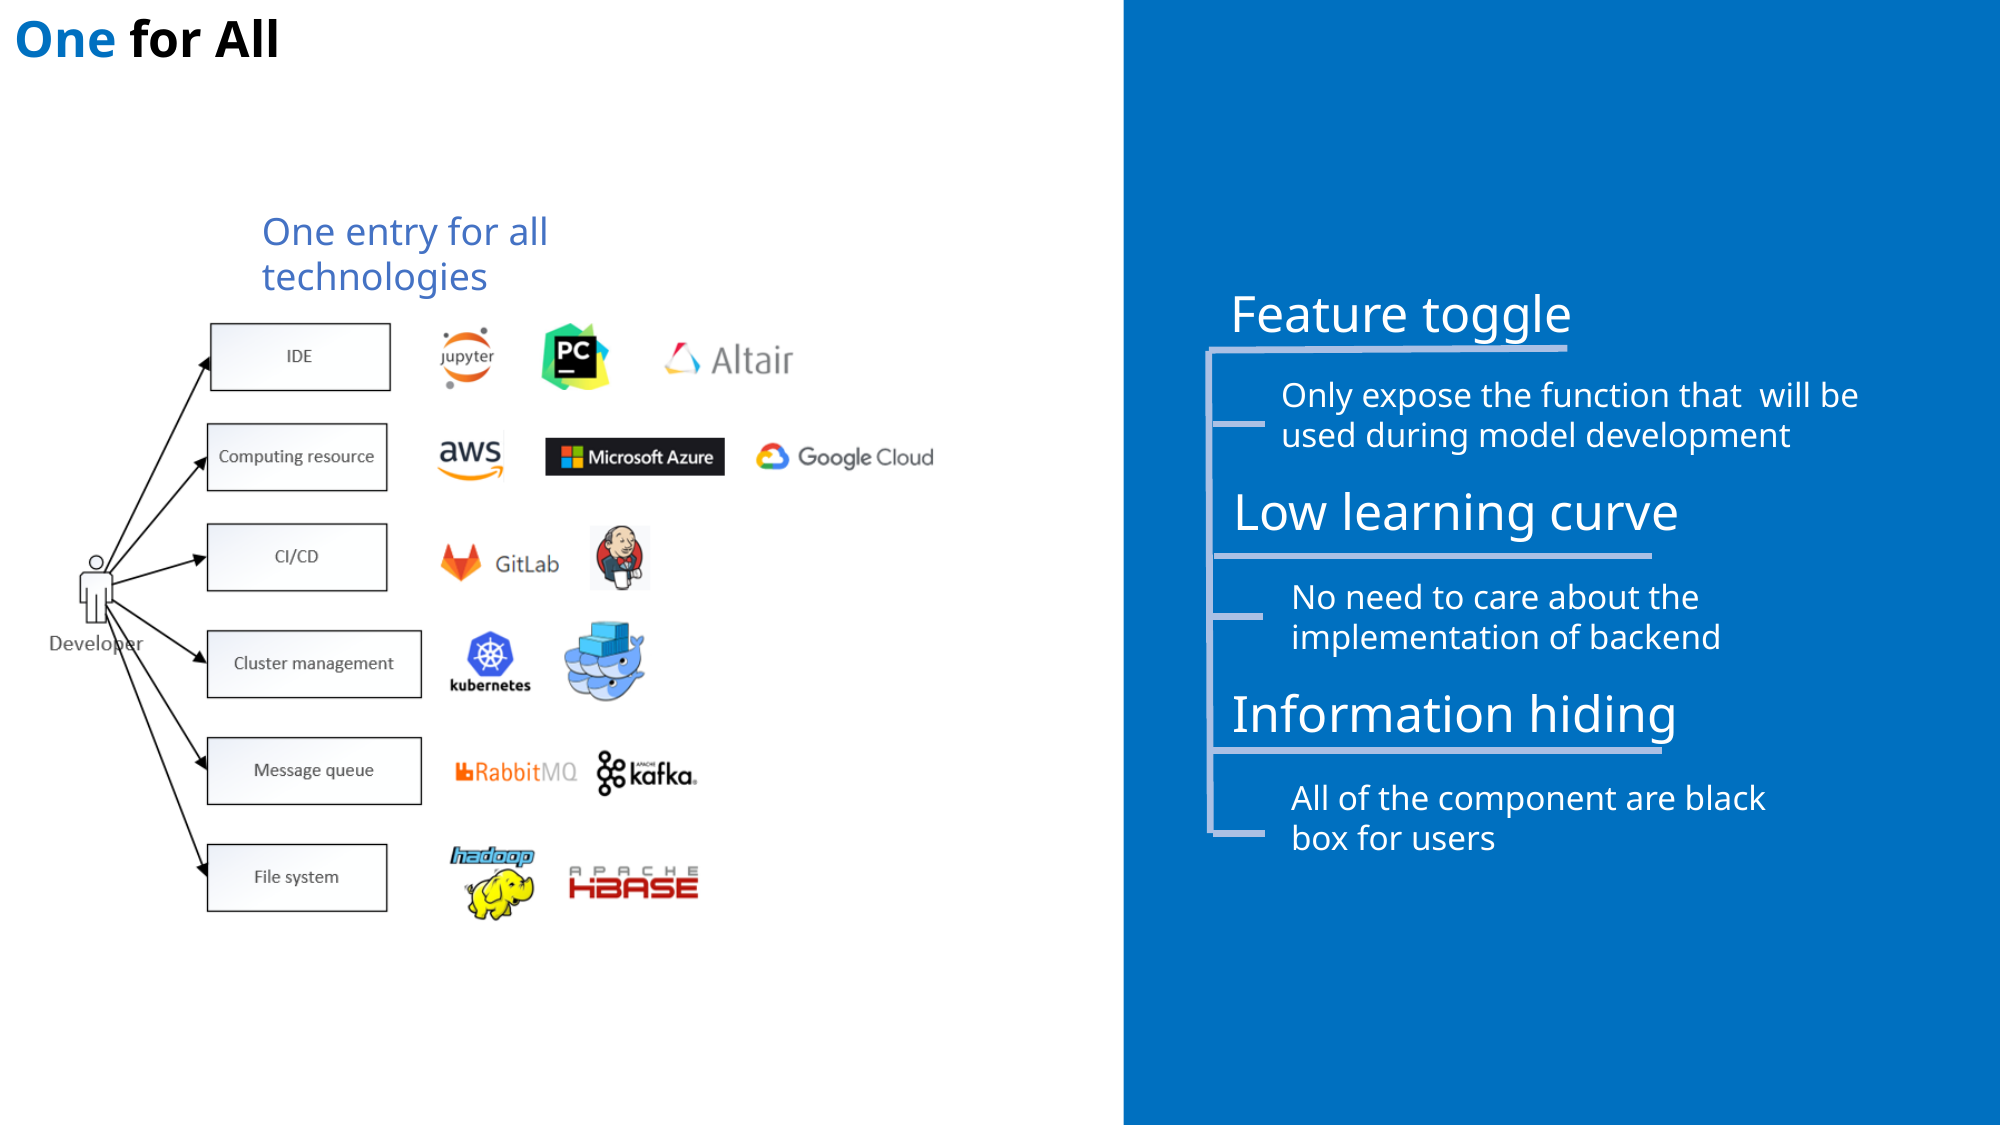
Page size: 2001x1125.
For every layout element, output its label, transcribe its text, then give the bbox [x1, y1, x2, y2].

picture [40, 301, 952, 934]
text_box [1208, 348, 1663, 834]
text_box No need to care about the implementation of backend [1663, 568, 1957, 664]
text_box Low learning curve [1663, 472, 1820, 548]
text_box One for All [0, 0, 322, 75]
text_box Only expose the function that will be used during model development [1663, 366, 1957, 462]
text_box One entry for all technologies [247, 200, 777, 301]
text_box All of the component are black box for users [1276, 770, 1836, 865]
text_box Information hiding [1663, 674, 1819, 750]
text_box Feature toggle [1215, 275, 1816, 350]
